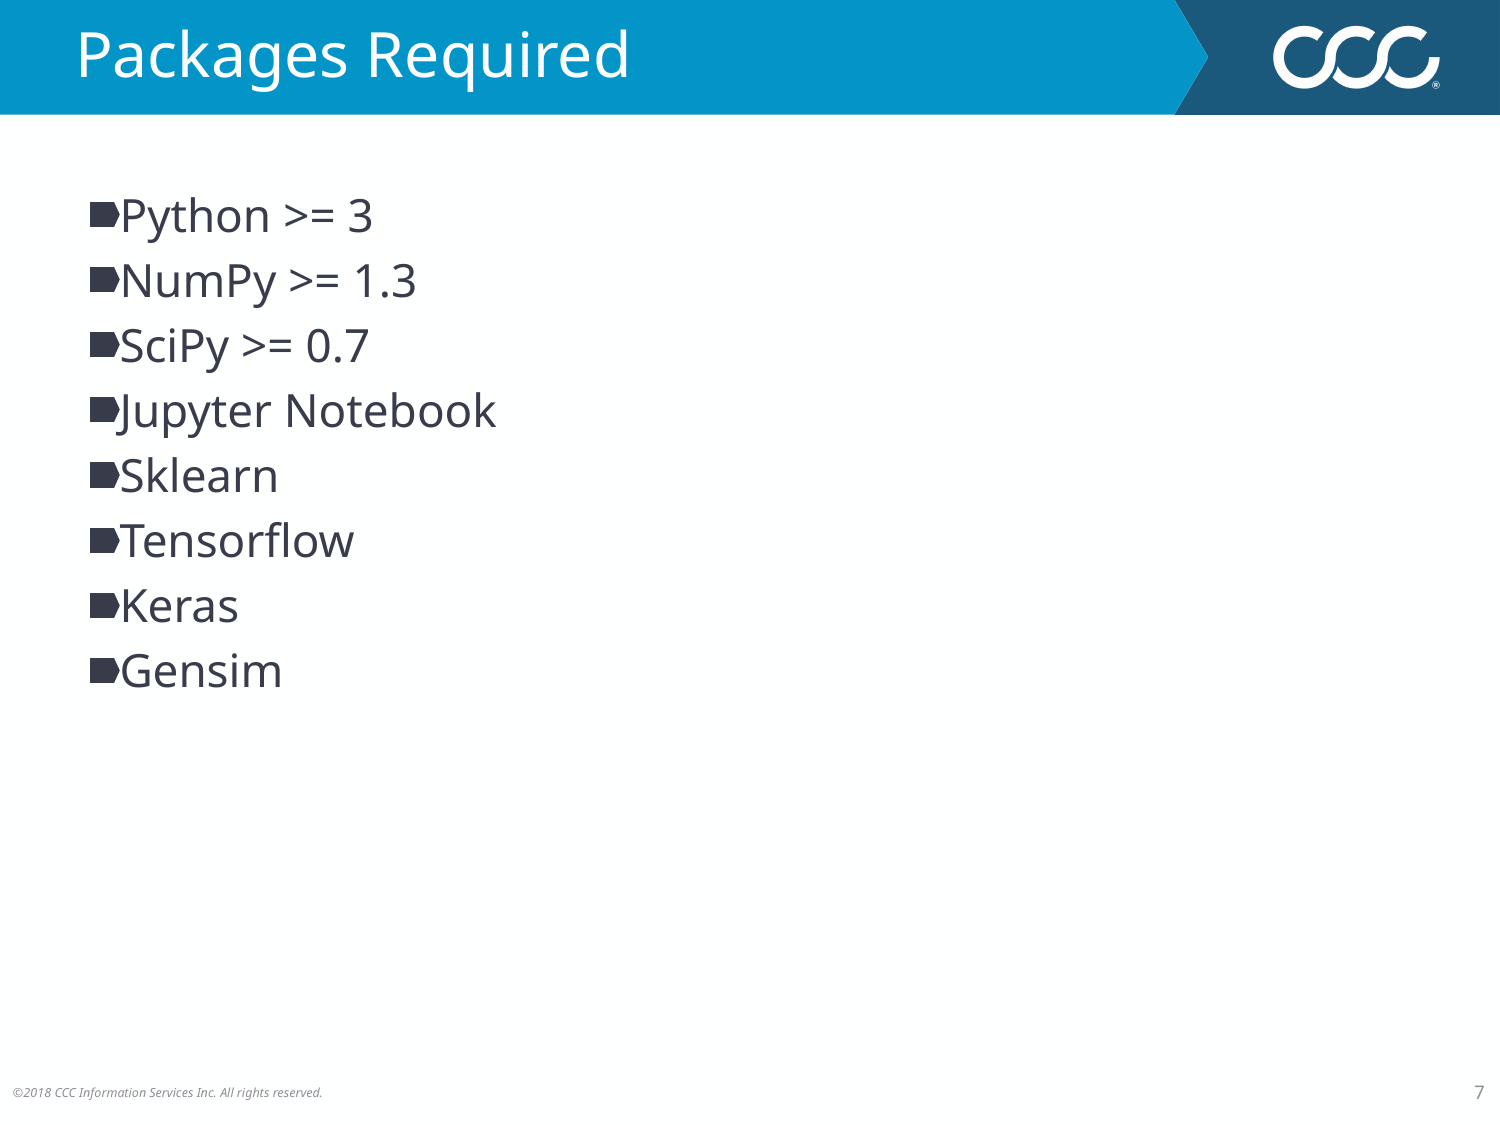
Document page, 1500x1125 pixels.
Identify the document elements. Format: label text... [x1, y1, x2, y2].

picture [90, 462, 115, 488]
picture [90, 267, 115, 292]
picture [90, 528, 115, 553]
picture [90, 658, 115, 683]
list Python >= 3 NumPy >= 1.3 SciPy >= 0.7 Jupyter Notebook Sklearn Tensorflow Keras Gensim [0, 114, 1500, 1062]
picture [90, 397, 115, 422]
picture [1176, 0, 1500, 114]
picture [90, 593, 115, 618]
slide_number 7 [1396, 1061, 1500, 1125]
picture [90, 332, 115, 357]
title Packages Required [0, 16, 1175, 99]
picture [90, 202, 115, 227]
